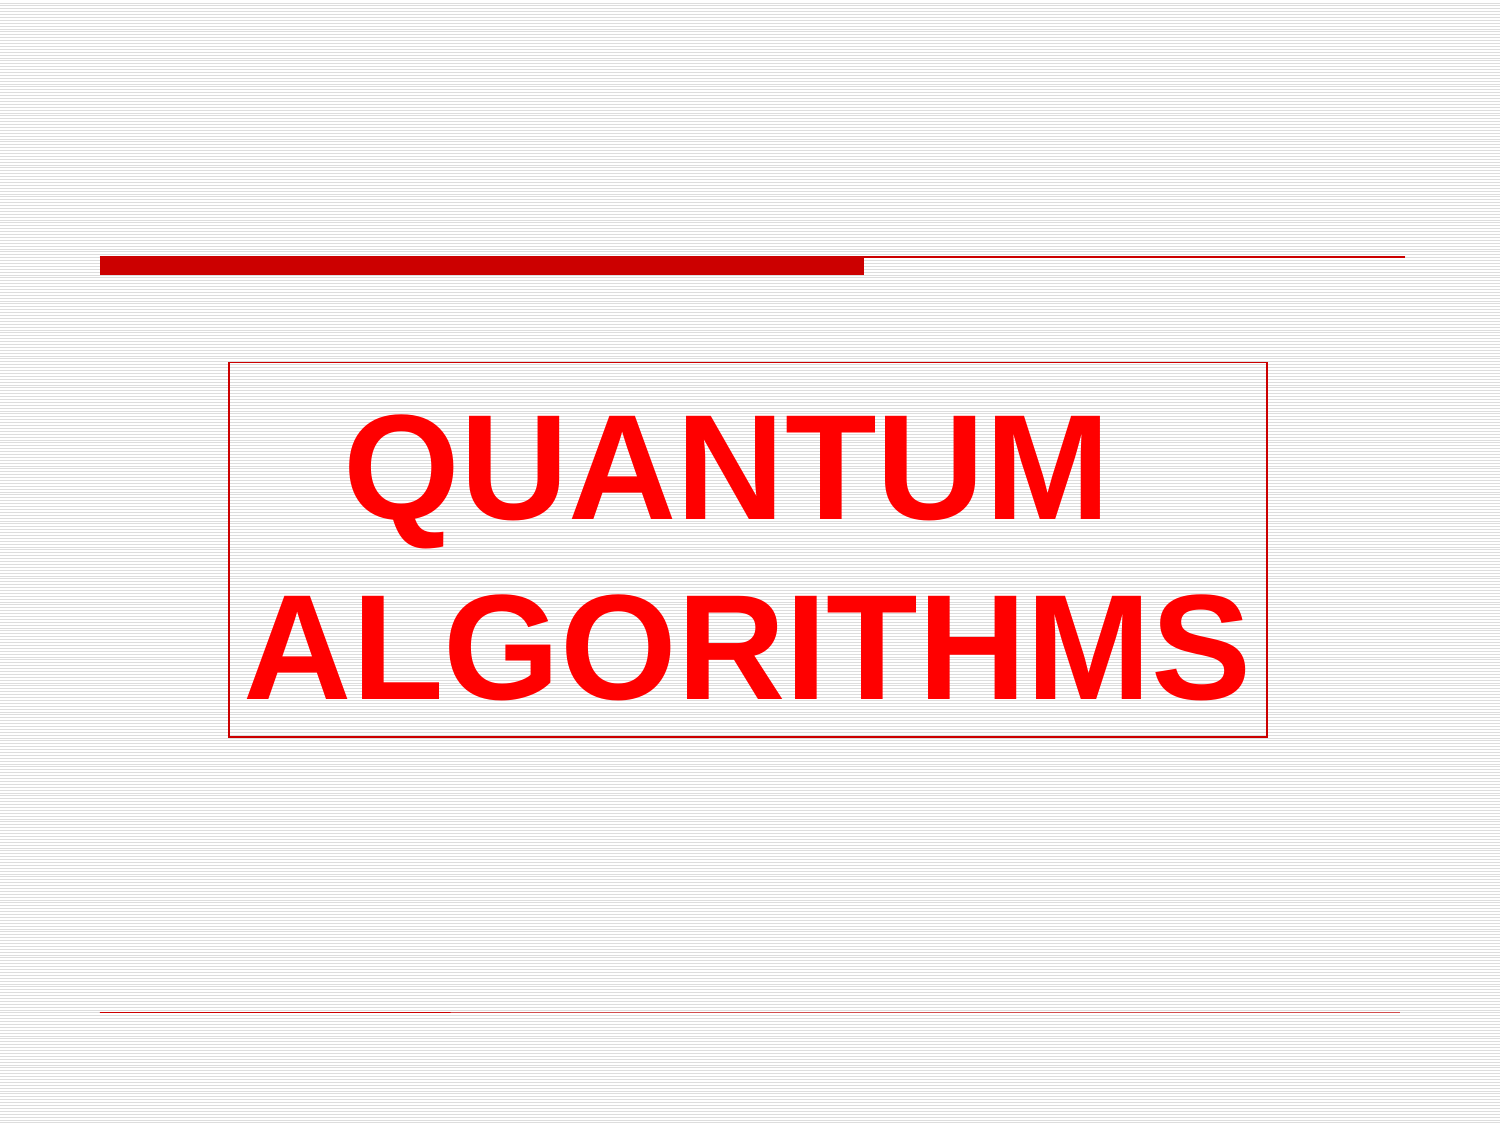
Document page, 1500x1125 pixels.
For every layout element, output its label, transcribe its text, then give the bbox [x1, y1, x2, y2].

text_box QUANTUM ALGORITHMS [229, 362, 1268, 738]
